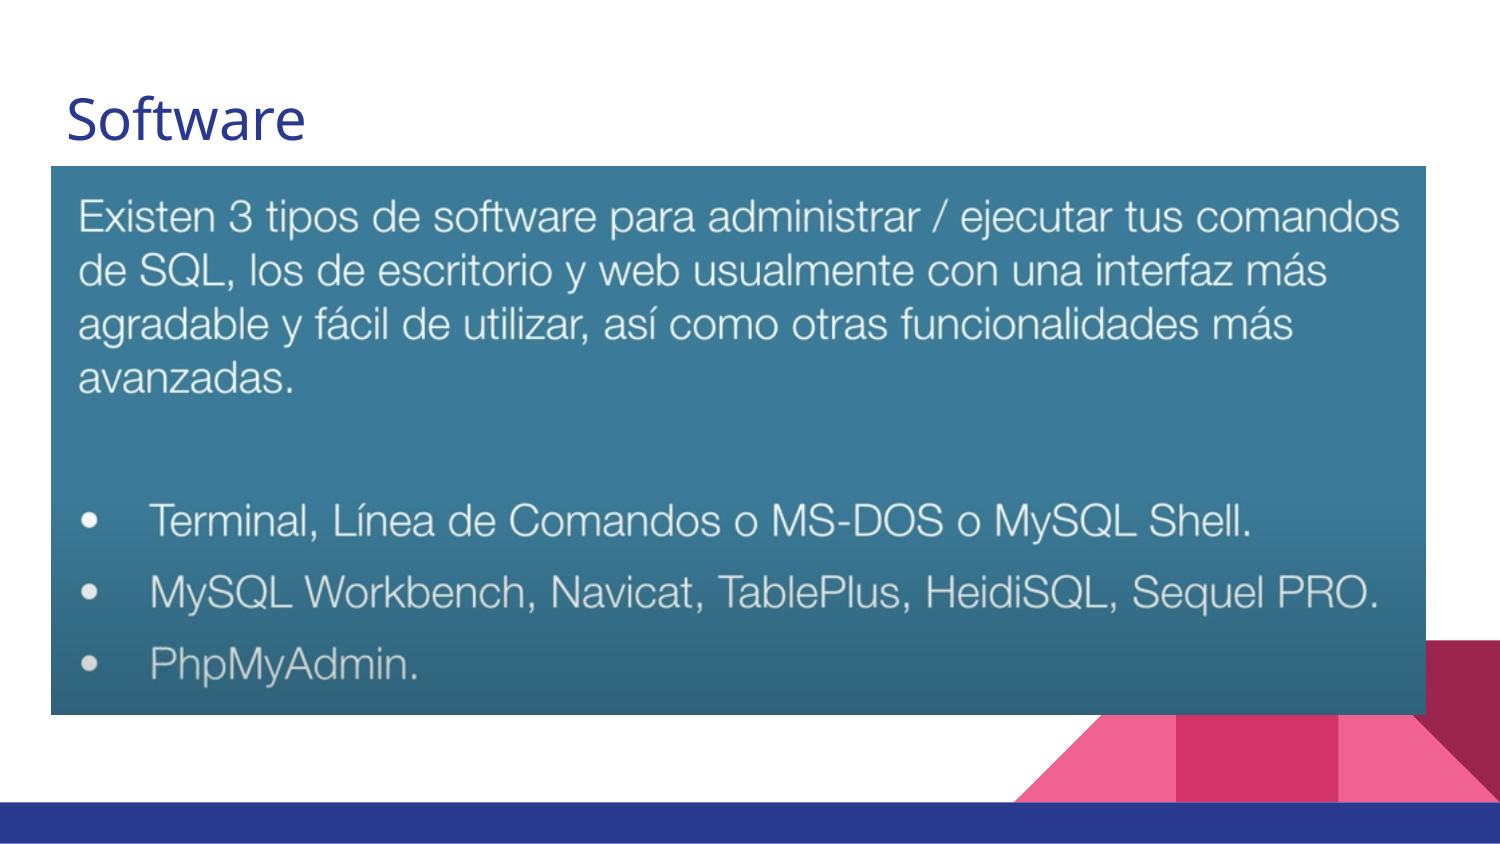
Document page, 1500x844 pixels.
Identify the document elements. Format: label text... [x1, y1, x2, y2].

picture [50, 166, 1426, 715]
title Software [51, 67, 1449, 167]
